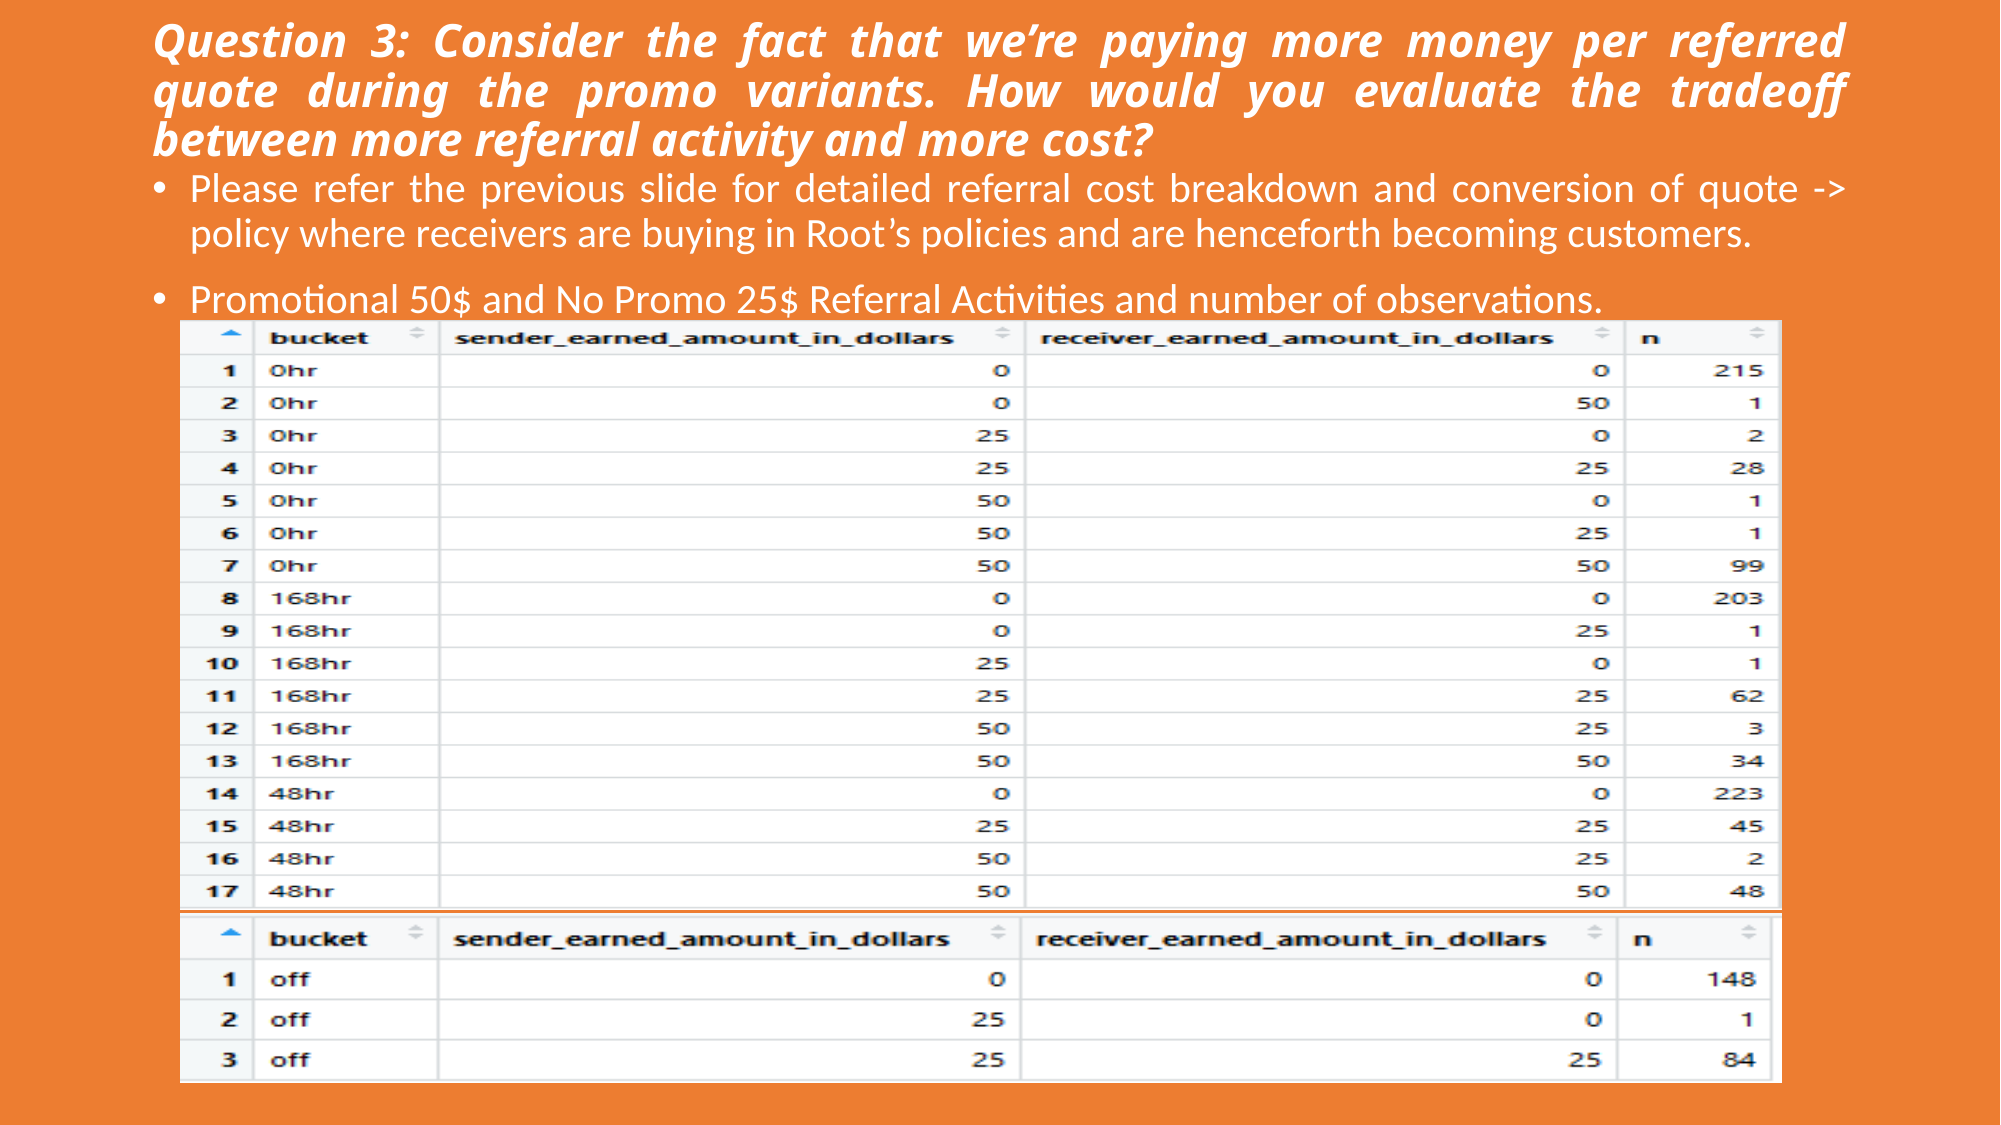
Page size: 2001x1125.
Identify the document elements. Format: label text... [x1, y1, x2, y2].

picture [179, 320, 1782, 910]
list Please refer the previous slide for detailed referral cost breakdown and conversion of quote -> policy where receivers are buying in Root’s policies and are henceforth becoming customers. Promotional 50$ and No Promo 25$ Referral Activities and number of observations. [137, 159, 1863, 1014]
picture [179, 913, 1782, 1083]
title Question 3: Consider the fact that we’re paying more money per referred quote during the promo variants. How would you evaluate the tradeoff between more referral activity and more cost? [137, 0, 1863, 159]
